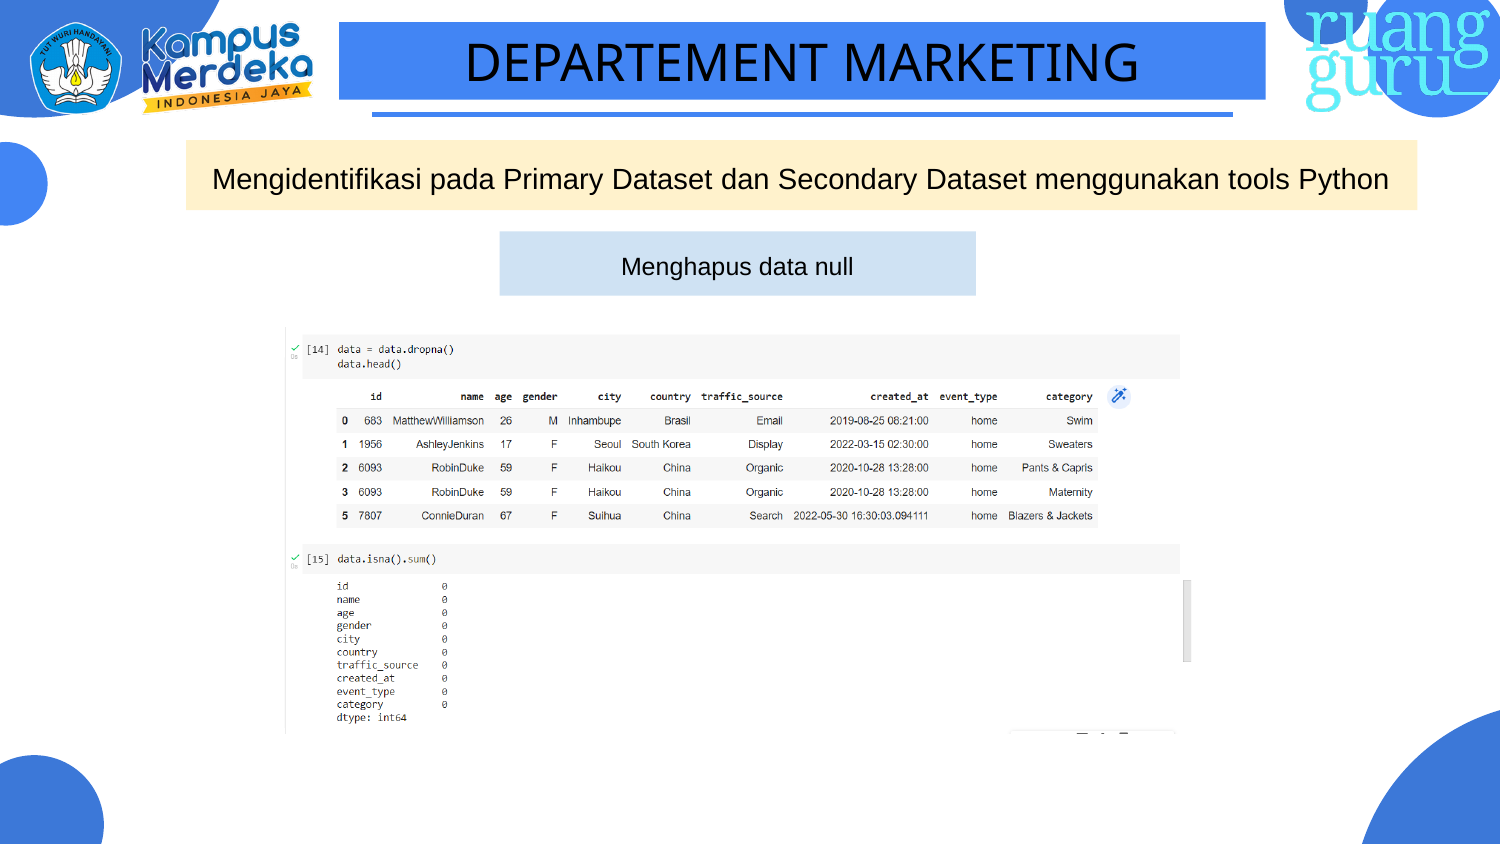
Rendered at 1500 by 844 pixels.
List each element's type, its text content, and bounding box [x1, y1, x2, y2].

text_box DEPARTEMENT MARKETING [339, 22, 1266, 100]
picture [14, 21, 327, 115]
text_box Mengidentifikasi pada Primary Dataset dan Secondary Dataset menggunakan tools Python [186, 140, 1418, 211]
picture [284, 327, 1192, 734]
picture [1306, 10, 1490, 113]
text_box Menghapus data null [499, 231, 976, 296]
